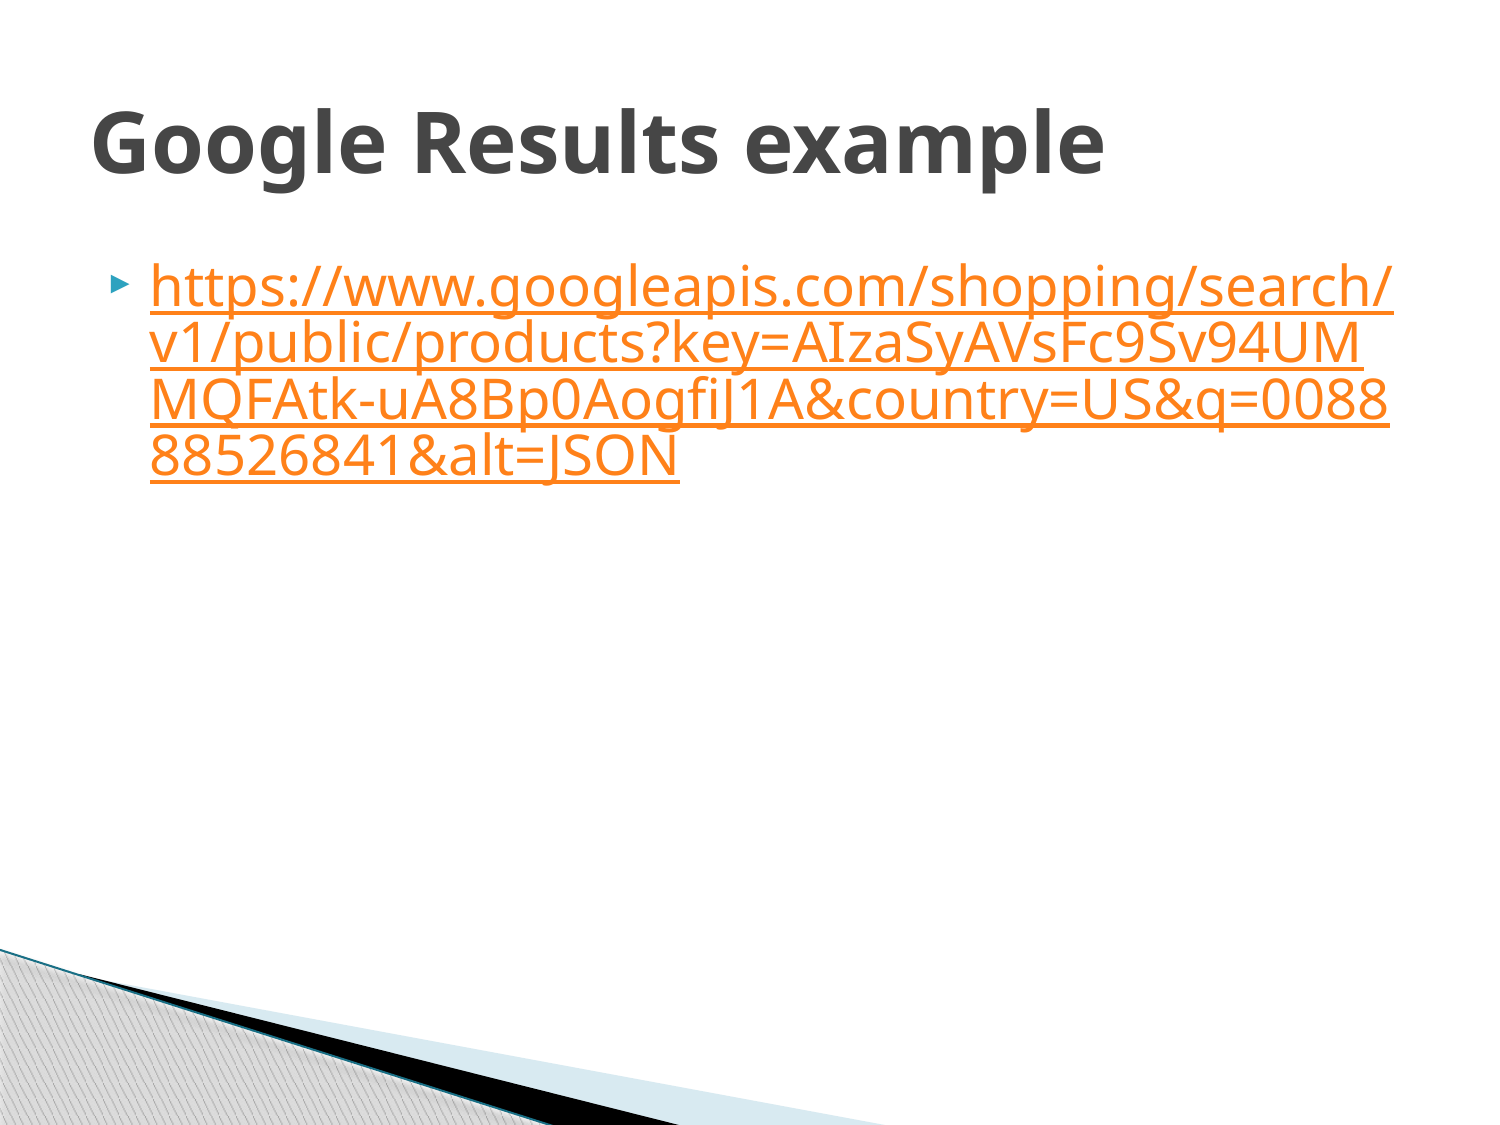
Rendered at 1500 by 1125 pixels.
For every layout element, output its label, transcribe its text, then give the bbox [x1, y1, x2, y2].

list https://www.googleapis.com/shopping/search/v1/public/products?key=AIzaSyAVsFc9Sv94UMMQFAtk-uA8Bp0AogfiJ1A&country=US&q=008888526841&alt=JSON [75, 243, 1425, 986]
title Google Results example [75, 45, 1425, 233]
